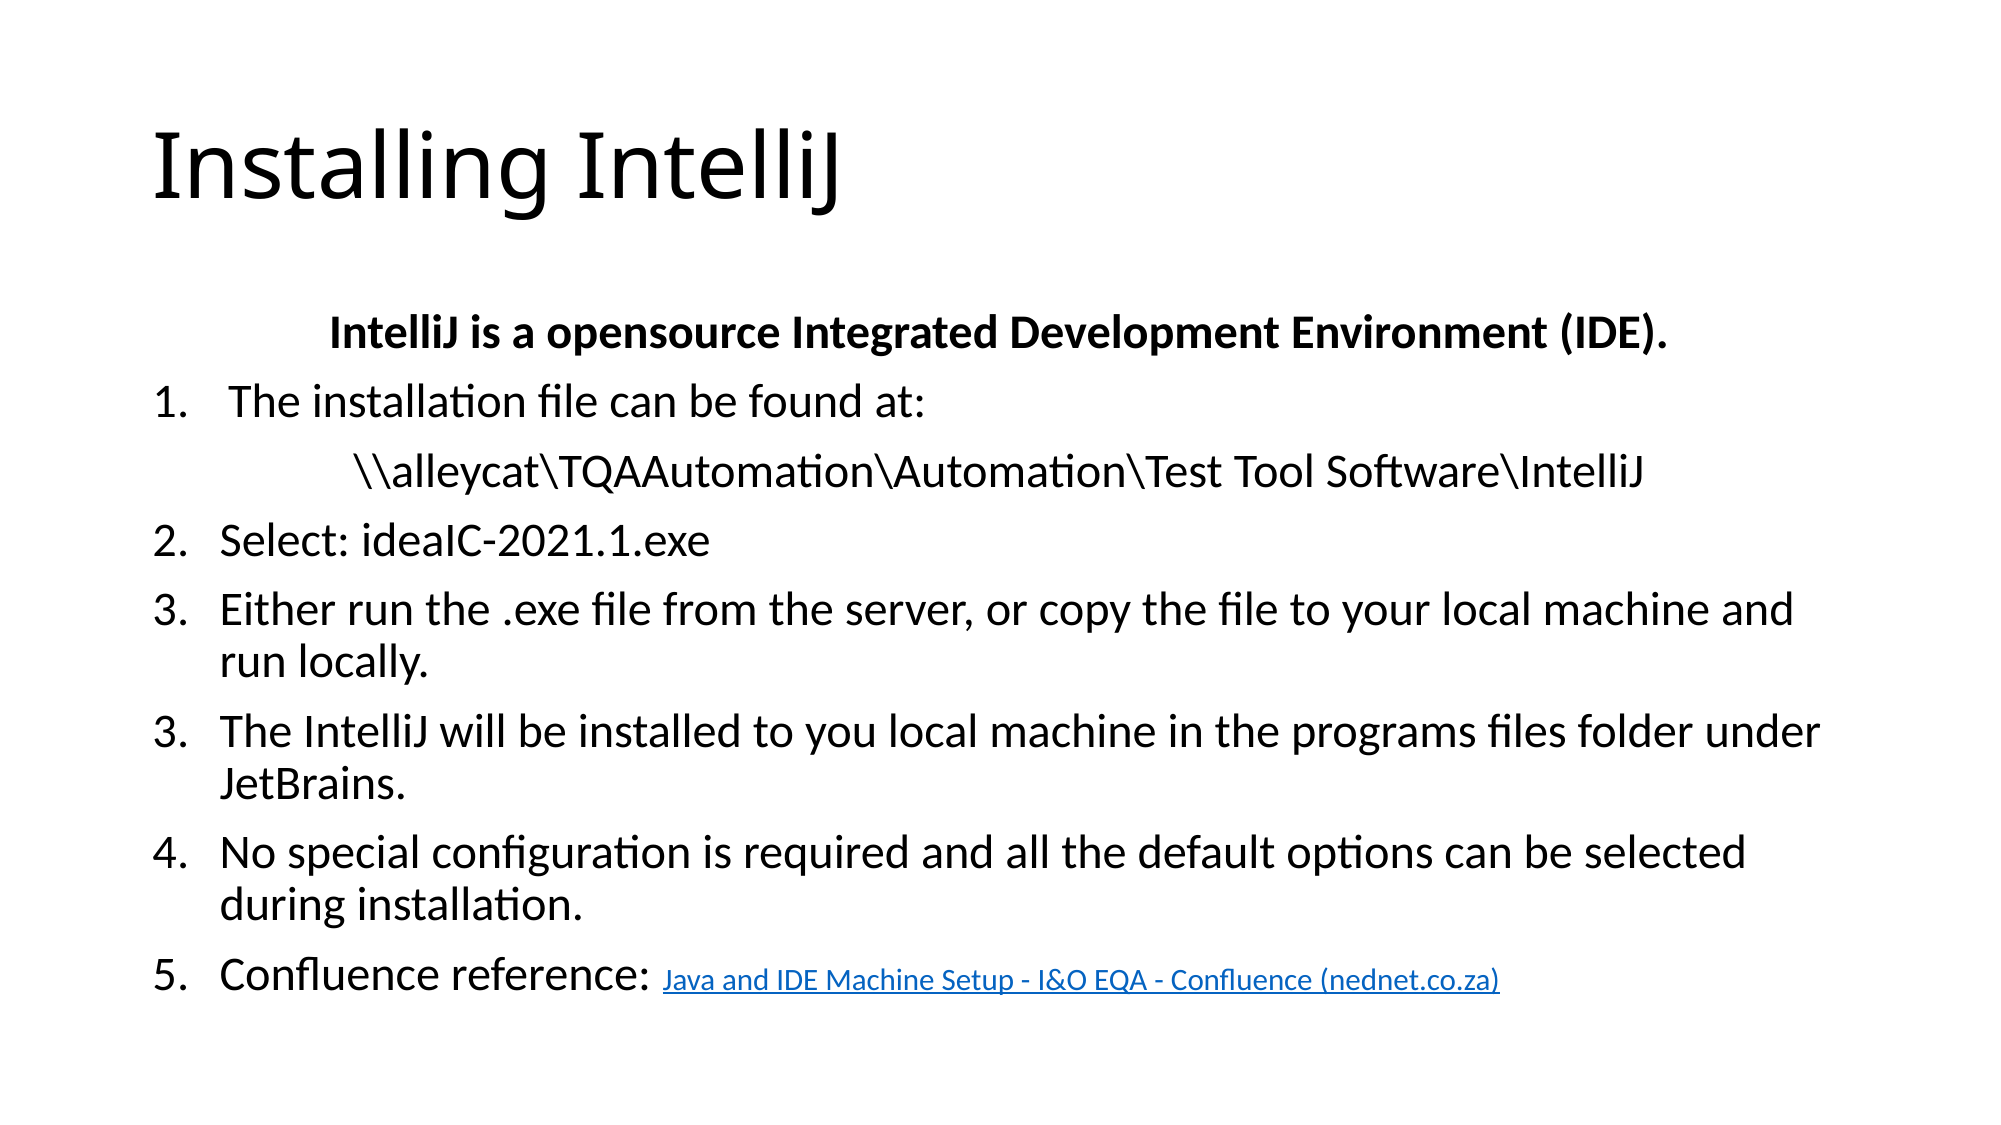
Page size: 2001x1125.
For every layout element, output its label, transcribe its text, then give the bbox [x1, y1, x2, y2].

list IntelliJ is a opensource Integrated Development Environment (IDE). The installation file can be found at: \\alleycat\TQAAutomation\Automation\Test Tool Software\IntelliJ Select: ideaIC-2021.1.exe Either run the .exe file from the server, or copy the file to your local machine and run locally. The IntelliJ will be installed to you local machine in the programs files folder under JetBrains. No special configuration is required and all the default options can be selected during installation. Confluence reference: Java and IDE Machine Setup - I&O EQA - Confluence (nednet.co.za) [137, 299, 1863, 1014]
title Installing IntelliJ [137, 59, 1863, 278]
